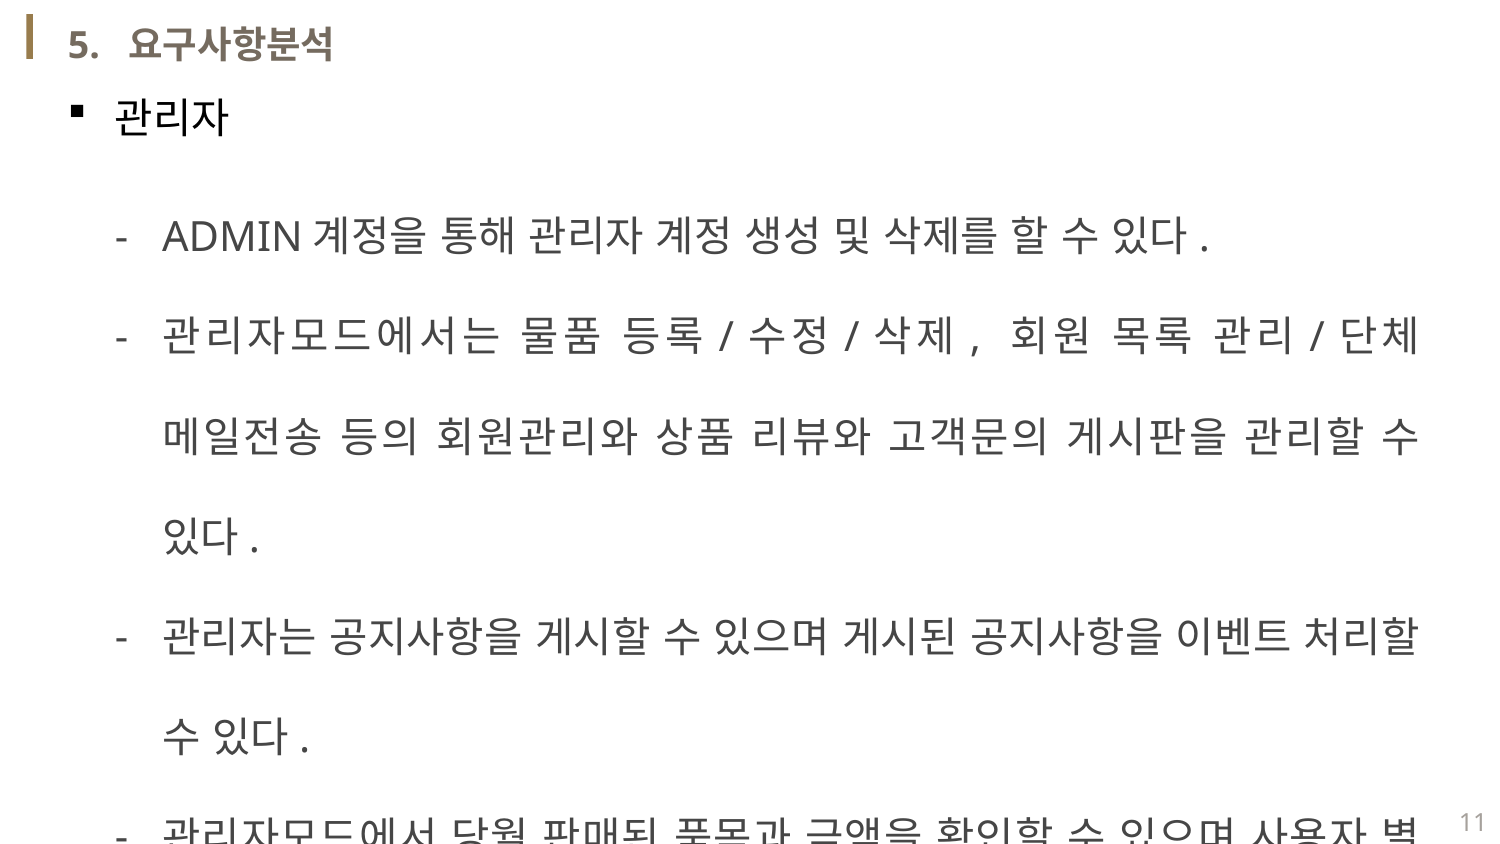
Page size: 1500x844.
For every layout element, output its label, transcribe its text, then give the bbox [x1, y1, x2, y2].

text_box ADMIN계정을 통해 관리자 계정 생성 및 삭제를 할 수 있다. 관리자모드에서는 물품 등록/수정/삭제, 회원 목록 관리/단체 메일전송 등의 회원관리와 상품 리뷰와 고객문의 게시판을 관리할 수 있다. 관리자는 공지사항을 게시할 수 있으며 게시된 공지사항을 이벤트 처리할 수 있다. 관리자모드에서 당월 판매된 품목과 금액을 확인할 수 있으며 사용자 별 누적금액등을 확인할 수 있다. [100, 152, 1436, 844]
text_box 관리자 [53, 84, 307, 150]
text_box 5. 요구사항분석 [53, 13, 420, 73]
slide_number 11 [1436, 800, 1500, 844]
